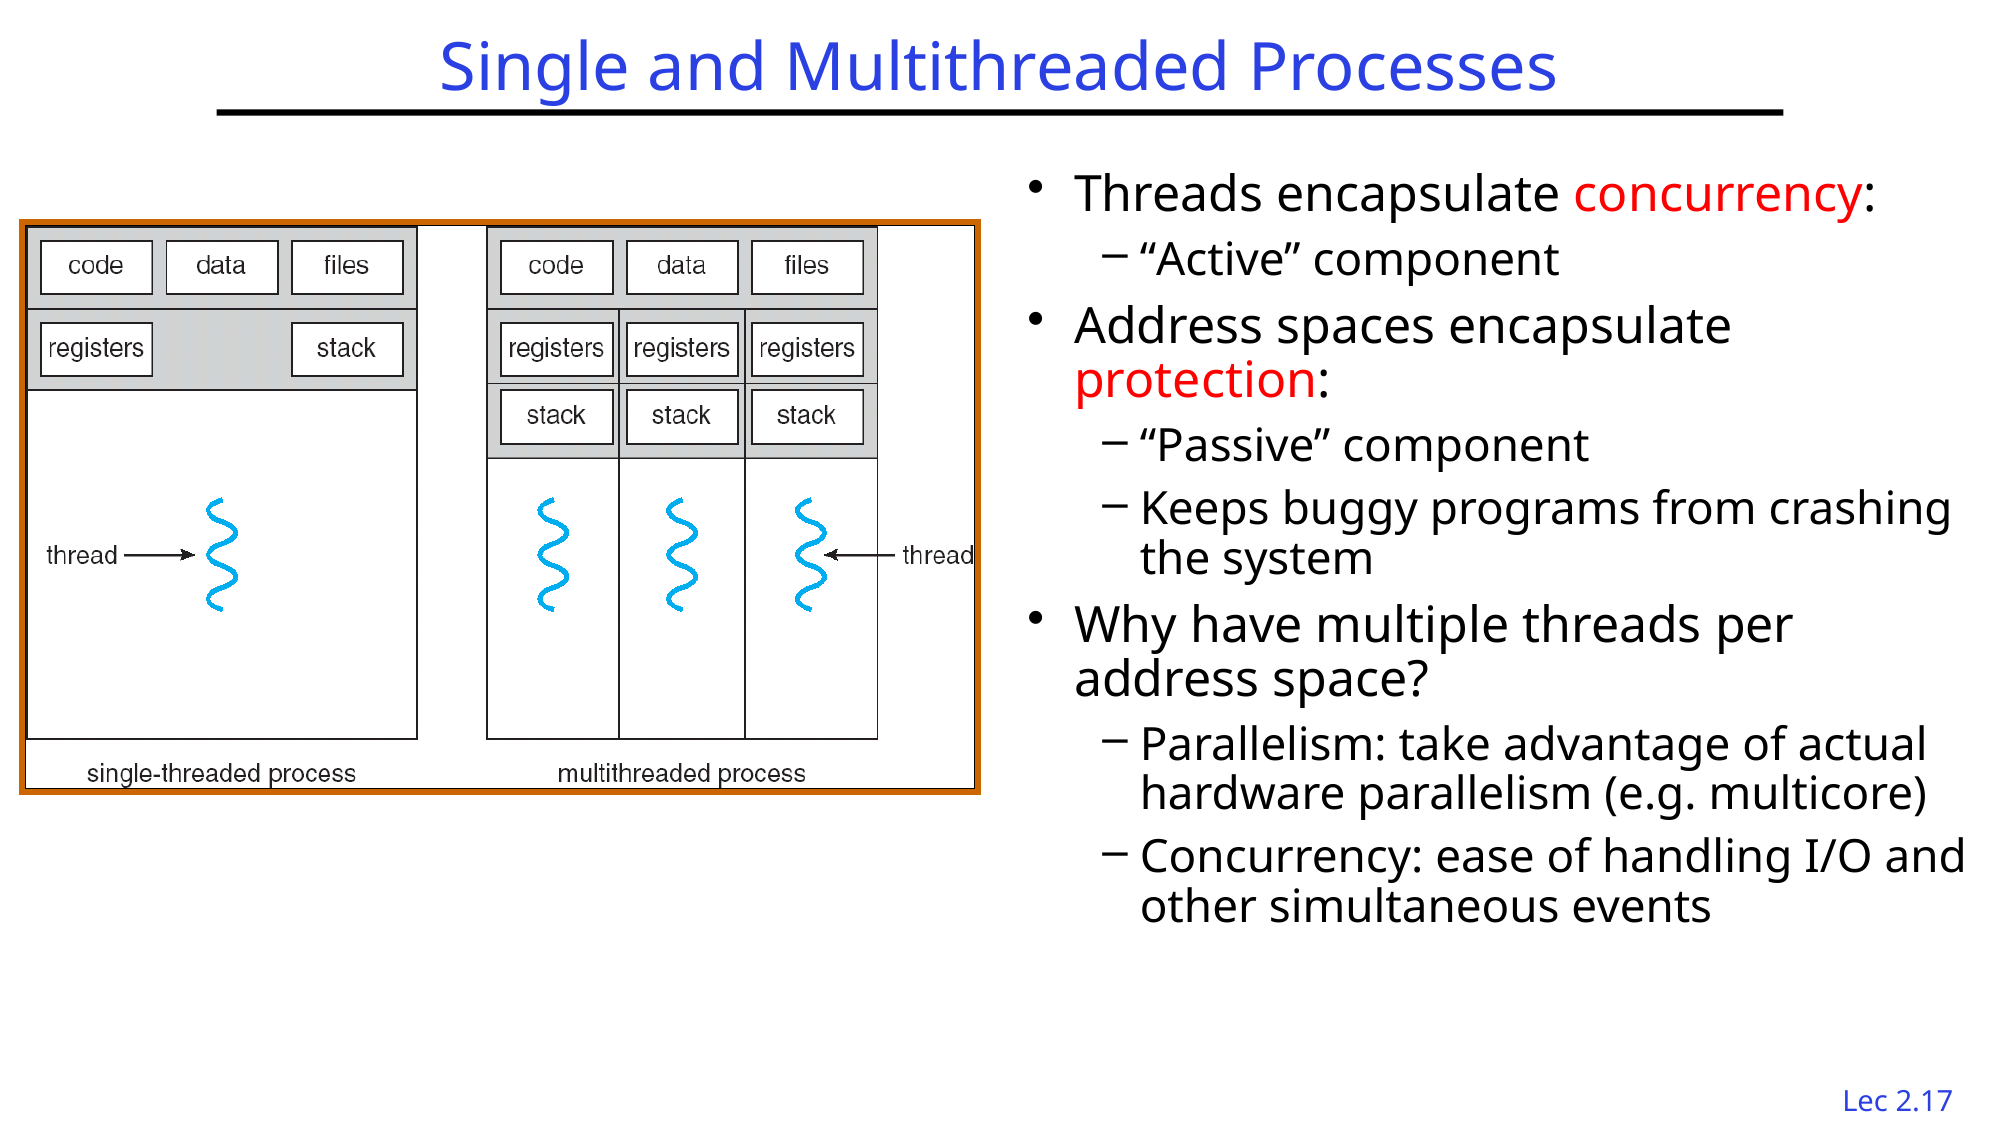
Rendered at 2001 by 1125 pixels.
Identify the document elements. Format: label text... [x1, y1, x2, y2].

list Threads encapsulate concurrency: “Active” component Address spaces encapsulate protection: “Passive” component Keeps buggy programs from crashing the system Why have multiple threads per address space? Parallelism: take advantage of actual hardware parallelism (e.g. multicore) Concurrency: ease of handling I/O and other simultaneous events [1012, 160, 1998, 725]
title Single and Multithreaded Processes [216, 24, 1784, 113]
picture [24, 224, 976, 790]
